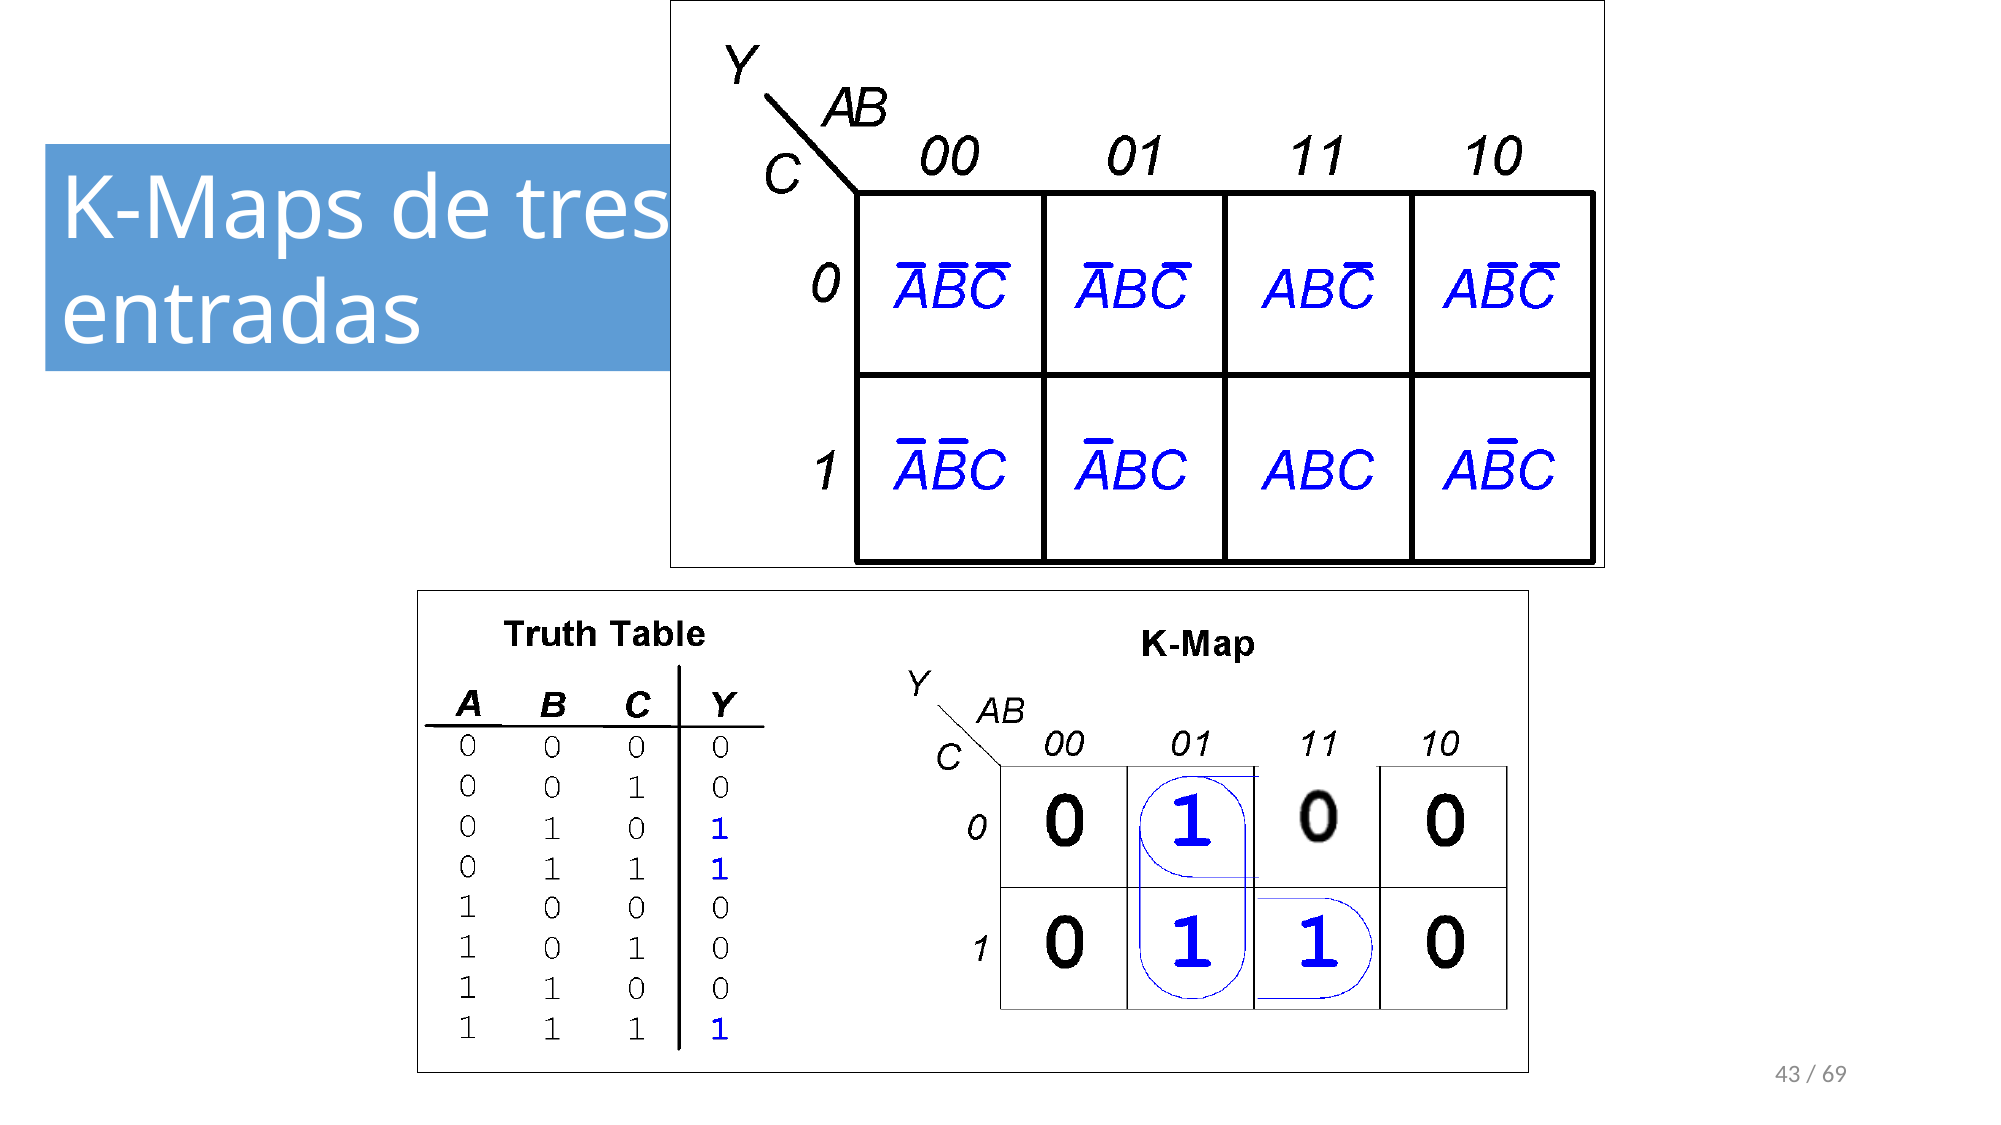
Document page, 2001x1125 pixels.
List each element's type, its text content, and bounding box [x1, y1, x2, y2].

picture [1257, 888, 1378, 1006]
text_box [417, 590, 1529, 1073]
slide_number ‹#› / 69 [1412, 1042, 1863, 1103]
text_box K-Maps de tres entradas [45, 144, 665, 372]
picture [1259, 766, 1376, 882]
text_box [670, 0, 1605, 568]
